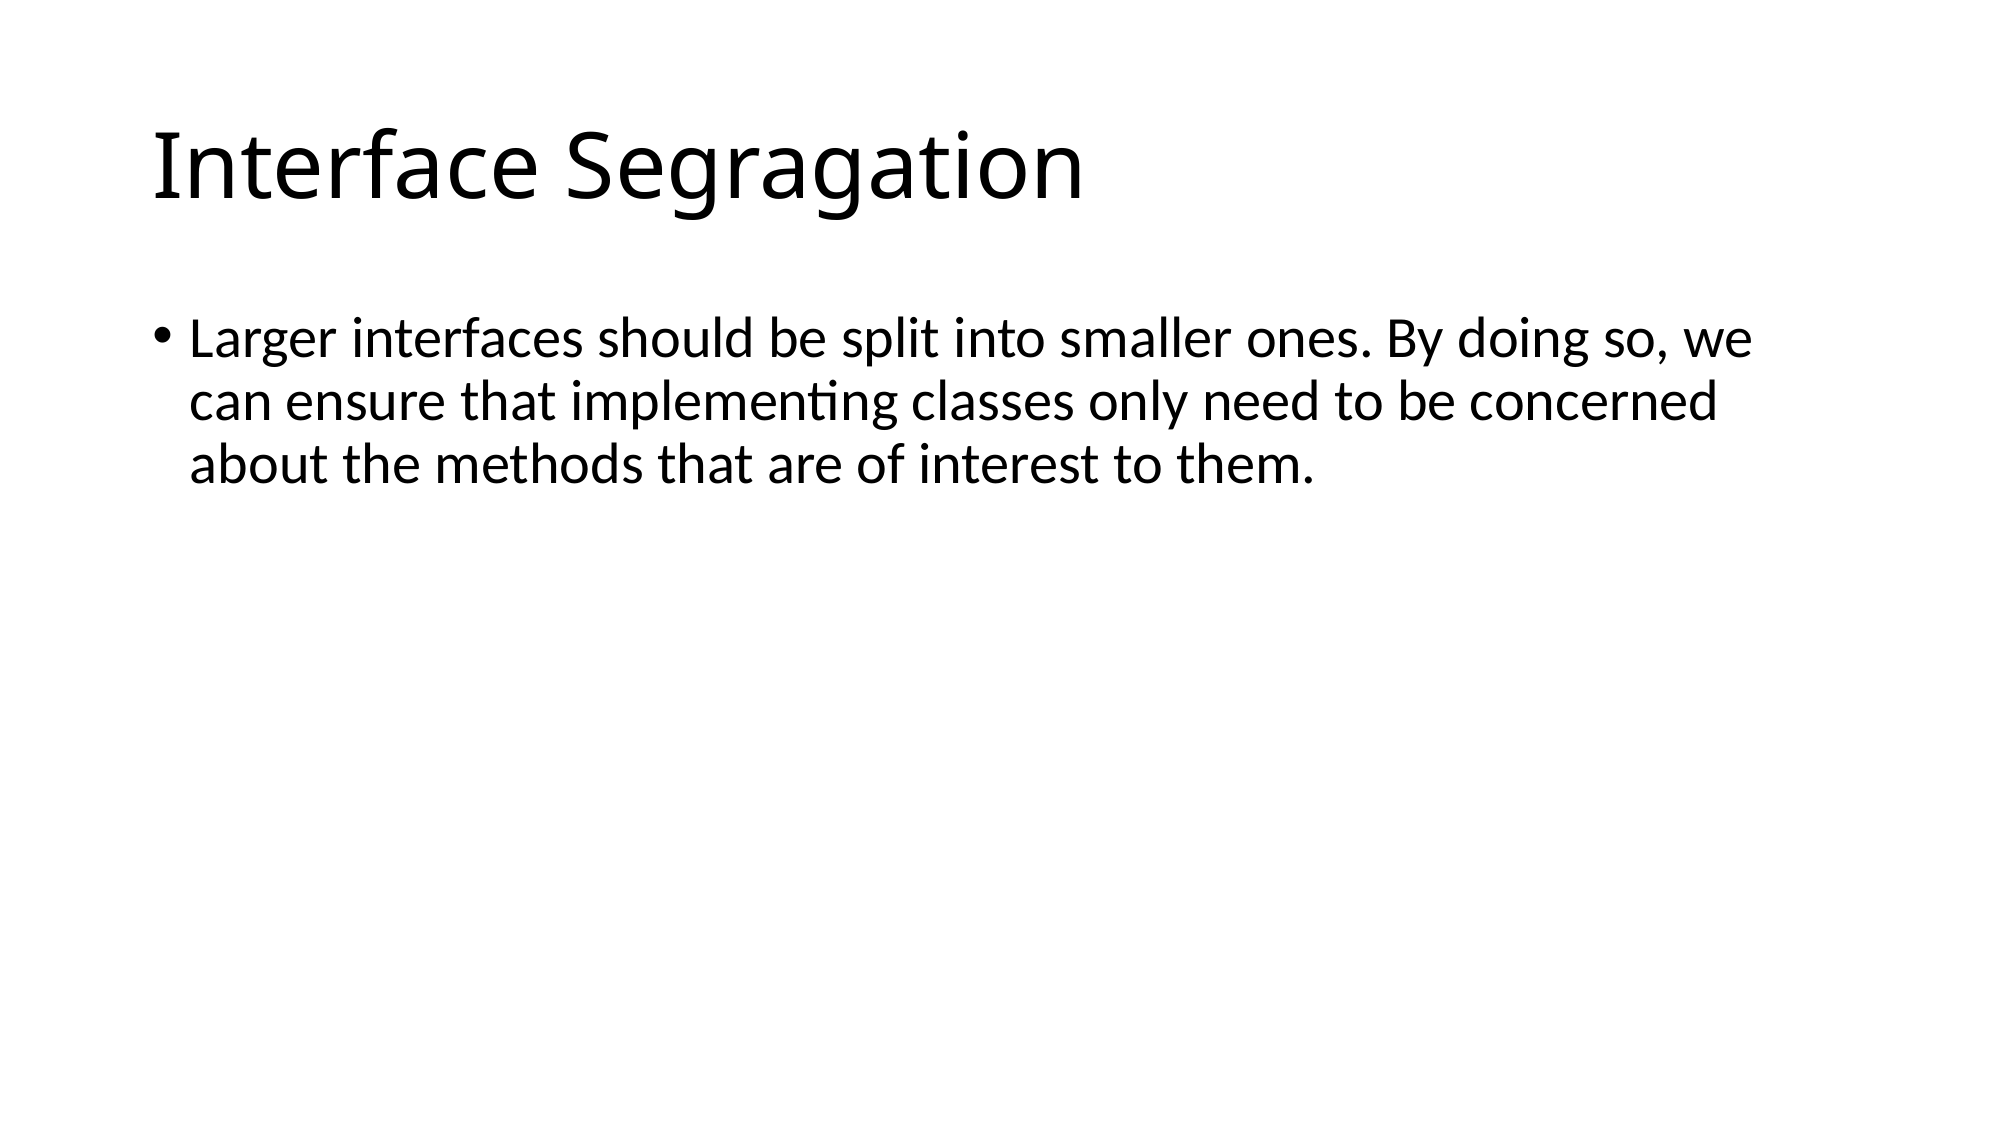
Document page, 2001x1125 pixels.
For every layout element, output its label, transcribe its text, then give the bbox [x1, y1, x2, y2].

list Larger interfaces should be split into smaller ones. By doing so, we can ensure that implementing classes only need to be concerned about the methods that are of interest to them. [137, 299, 1863, 1014]
title Interface Segragation [137, 59, 1863, 278]
